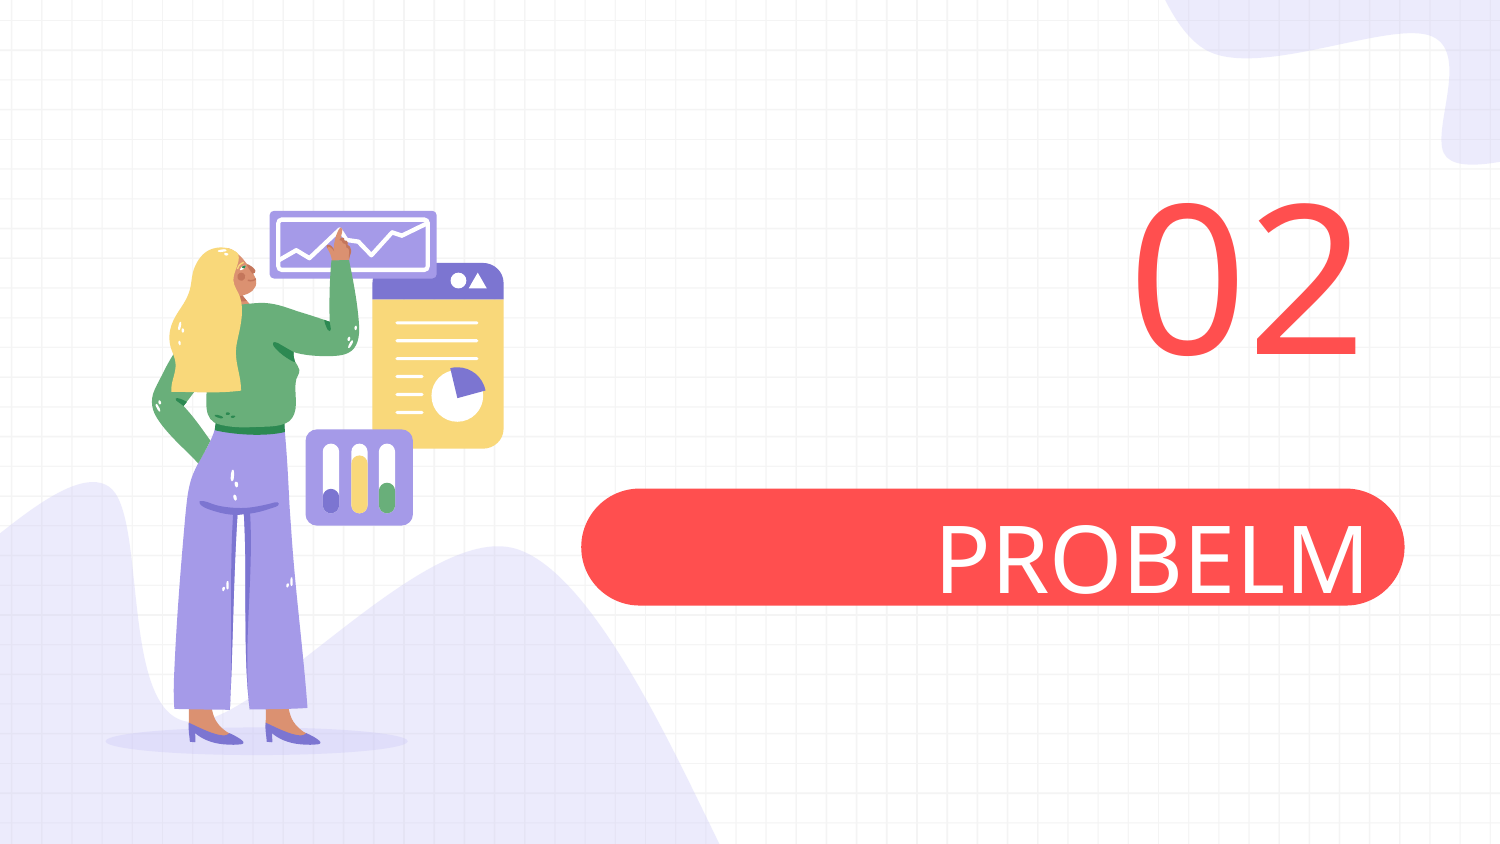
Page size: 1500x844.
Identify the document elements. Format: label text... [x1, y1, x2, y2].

title 02 [671, 147, 1382, 412]
text_box [1386, 504, 1405, 590]
title PROBELM [508, 442, 1386, 669]
picture [0, 0, 1500, 844]
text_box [105, 210, 504, 756]
